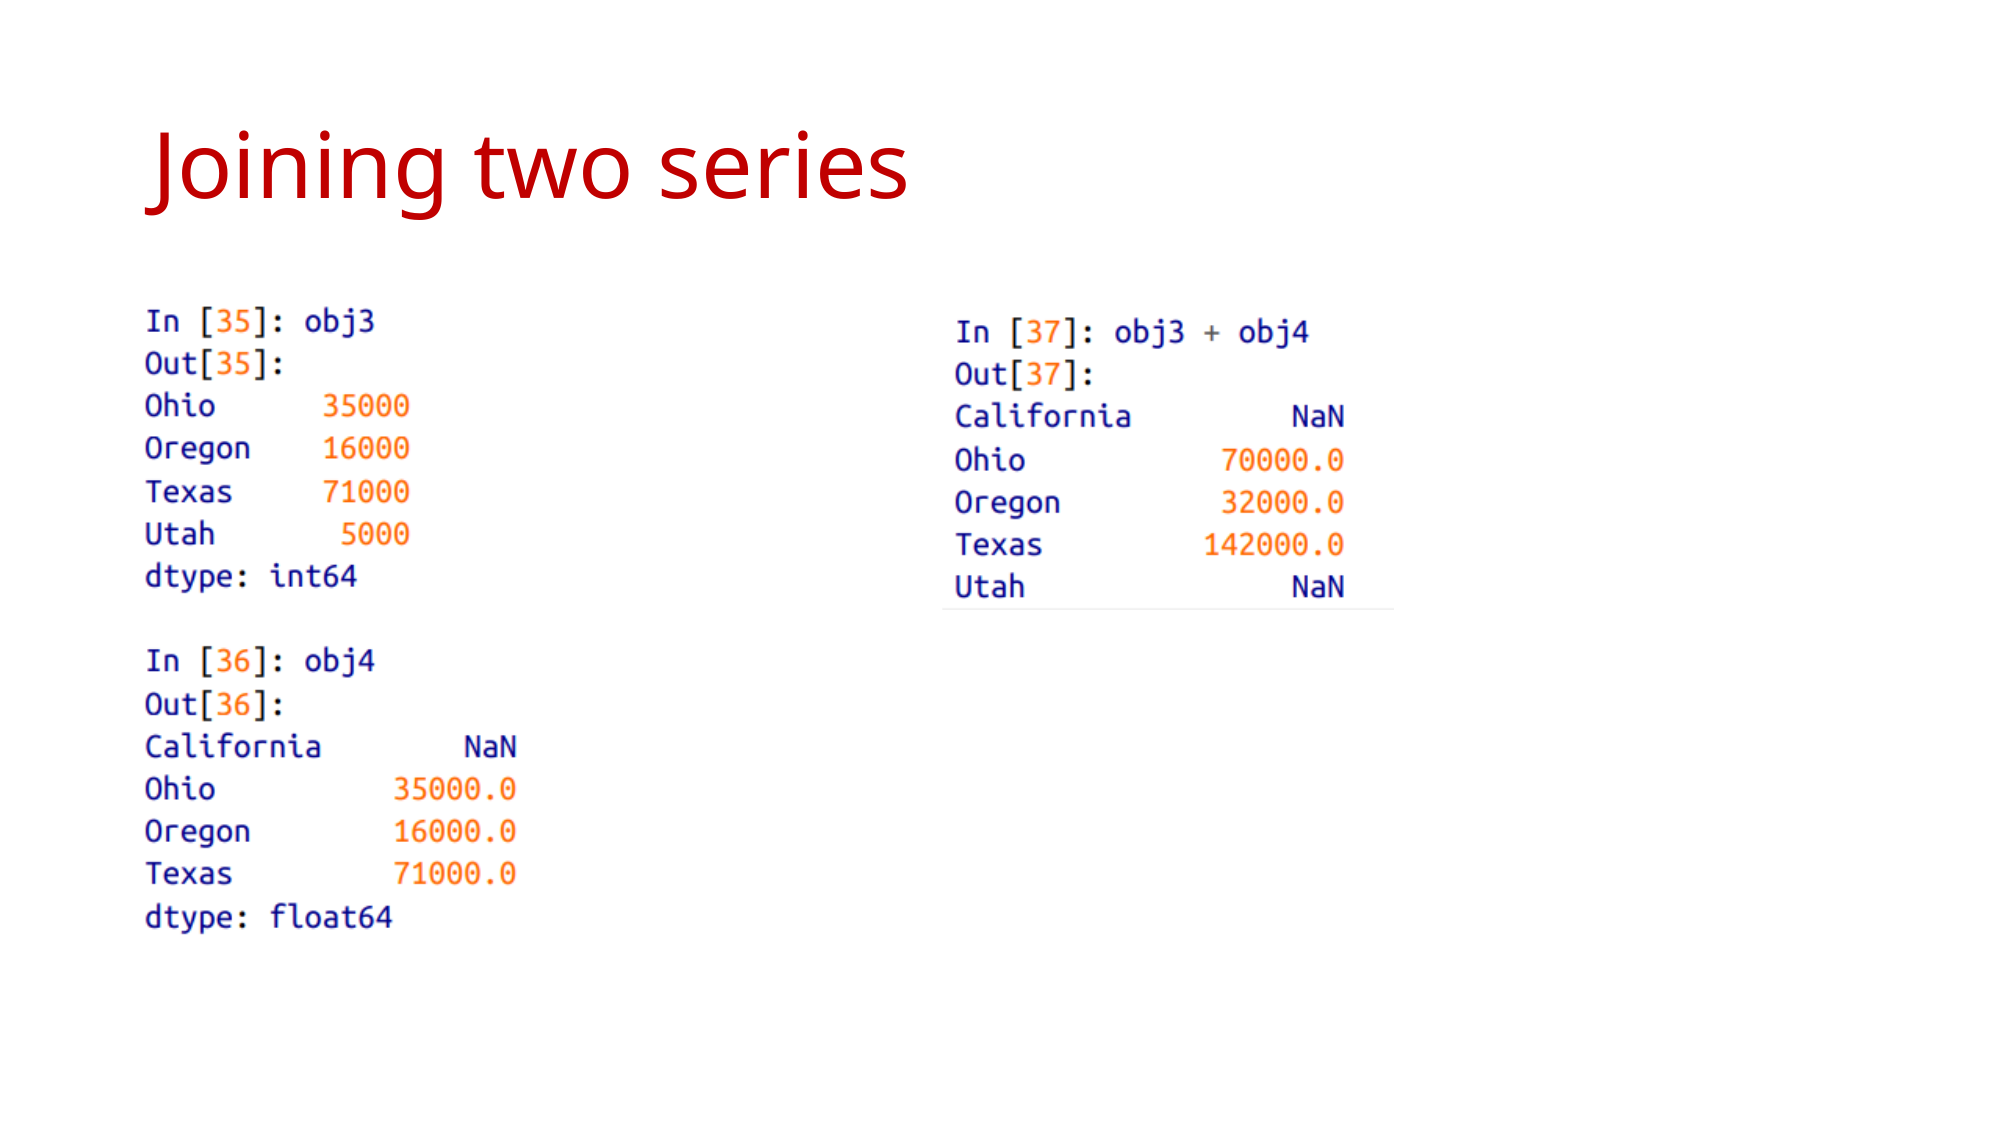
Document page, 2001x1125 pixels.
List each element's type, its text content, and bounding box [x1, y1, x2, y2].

title Joining two series [137, 59, 1863, 278]
picture [942, 299, 1394, 610]
picture [132, 296, 584, 965]
